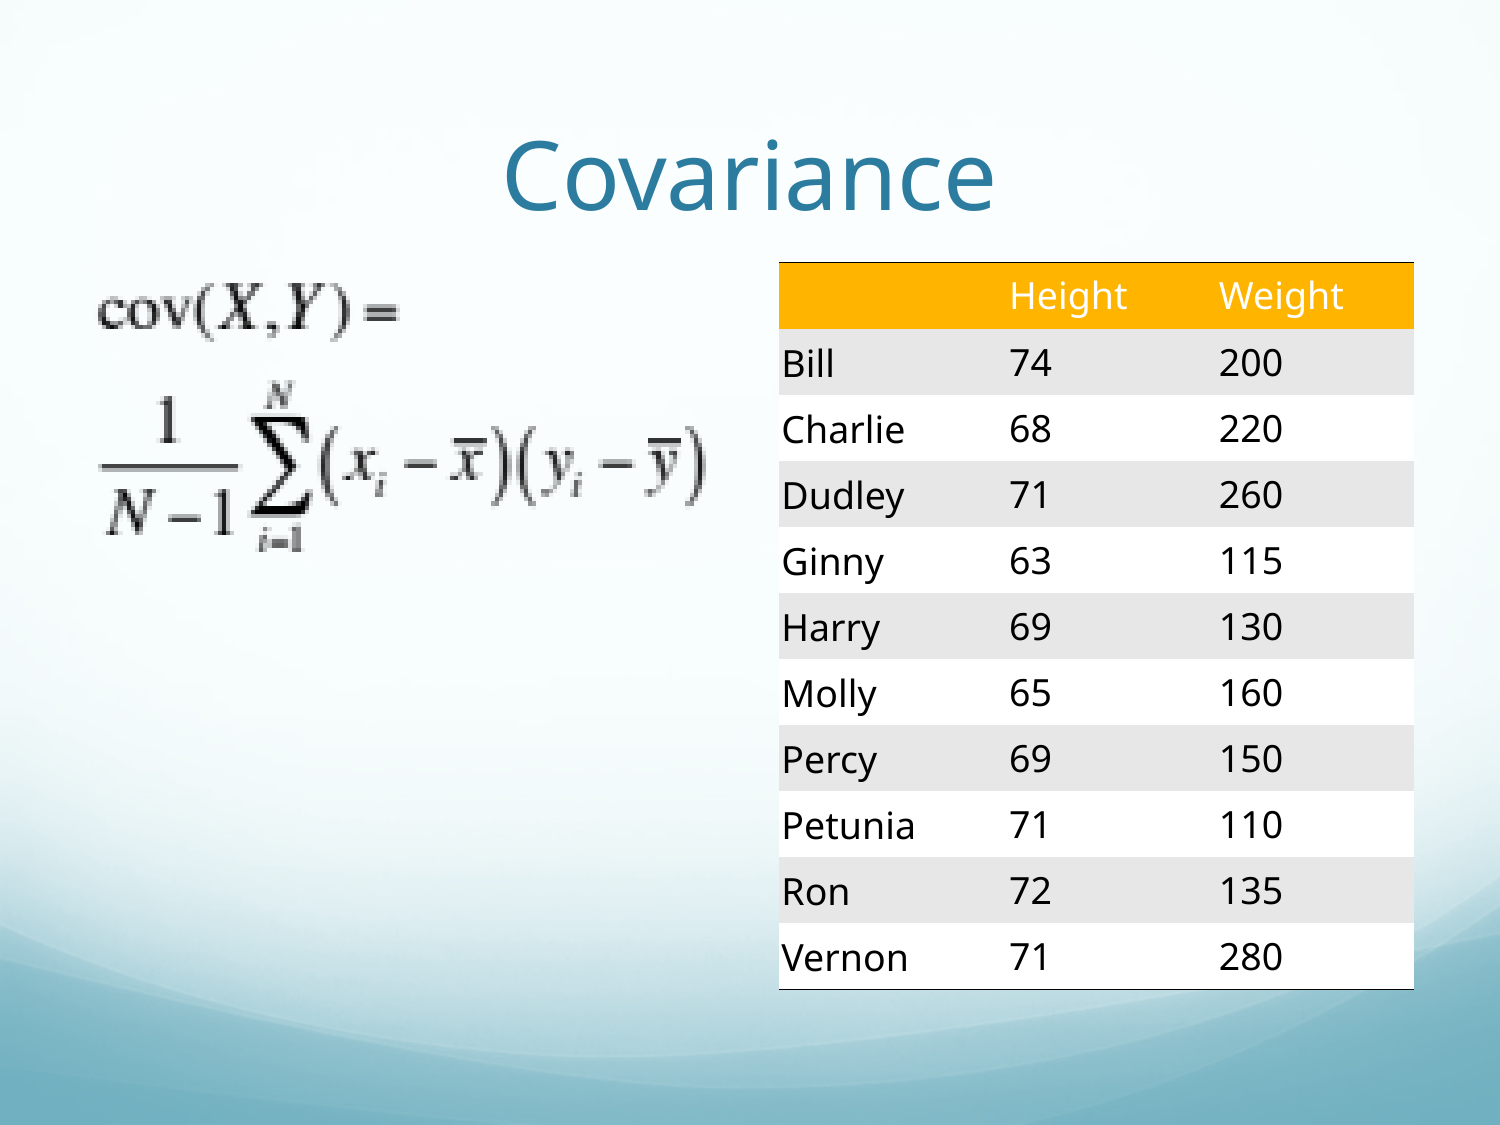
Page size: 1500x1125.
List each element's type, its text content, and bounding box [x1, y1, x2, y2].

table_cell 69 [994, 593, 1204, 659]
table_header Height [994, 263, 1204, 329]
table_cell 69 [994, 725, 1204, 791]
table_cell 135 [1204, 857, 1414, 923]
table_cell Vernon [779, 923, 994, 989]
table_cell 115 [1204, 527, 1414, 593]
table_cell 150 [1204, 725, 1414, 791]
table_cell 68 [994, 395, 1204, 461]
table_cell 71 [994, 923, 1204, 989]
title Covariance [90, 17, 1410, 237]
table_cell 110 [1204, 791, 1414, 857]
table_cell 280 [1204, 923, 1414, 989]
table_cell Petunia [779, 791, 994, 857]
table_cell 200 [1204, 329, 1414, 395]
table_cell Dudley [779, 461, 994, 527]
table_cell 220 [1204, 395, 1414, 461]
table_cell Bill [779, 329, 994, 395]
table_cell Ginny [779, 527, 994, 593]
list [89, 271, 712, 561]
table_cell Charlie [779, 395, 994, 461]
table_cell Percy [779, 725, 994, 791]
table_cell Ron [779, 857, 994, 923]
table_cell 130 [1204, 593, 1414, 659]
table_cell 260 [1204, 461, 1414, 527]
table_header [779, 263, 994, 329]
table_cell 71 [994, 791, 1204, 857]
table_cell 160 [1204, 659, 1414, 725]
table_header Weight [1204, 263, 1414, 329]
table_cell 74 [994, 329, 1204, 395]
table_cell 63 [994, 527, 1204, 593]
table_cell 65 [994, 659, 1204, 725]
table_cell Harry [779, 593, 994, 659]
table_cell Molly [779, 659, 994, 725]
table_cell 72 [994, 857, 1204, 923]
table_cell 71 [994, 461, 1204, 527]
